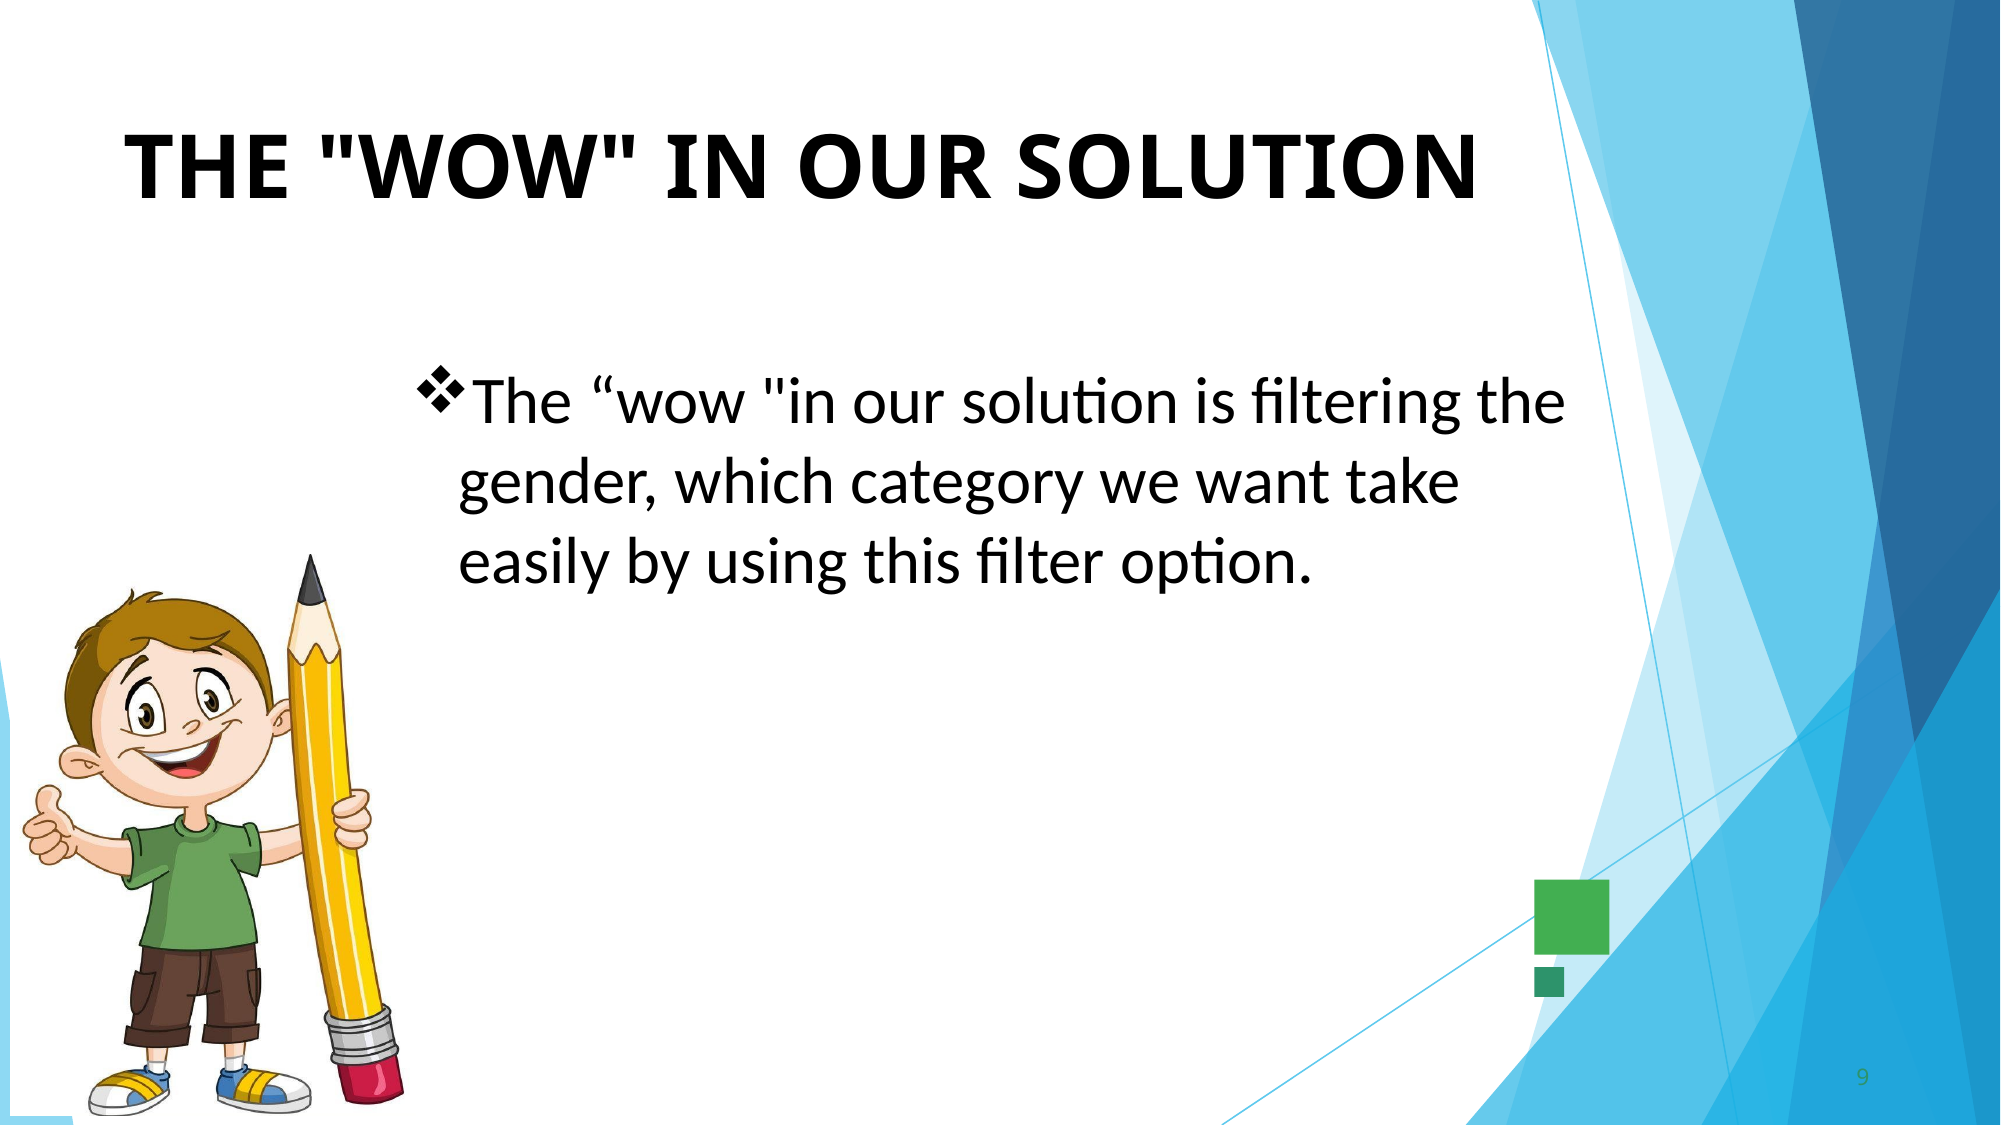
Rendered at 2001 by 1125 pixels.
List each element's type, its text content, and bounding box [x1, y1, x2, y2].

picture [10, 554, 416, 1116]
text_box 9 [1849, 1061, 1888, 1095]
text_box [512, 673, 1913, 830]
text_box [1534, 879, 1610, 955]
title THE "WOW" IN OUR SOLUTION [121, 107, 1513, 298]
text_box [1534, 967, 1565, 997]
text_box The “wow "in our solution is filtering the gender, which category we want take easily by using this filter option. [396, 349, 1610, 605]
